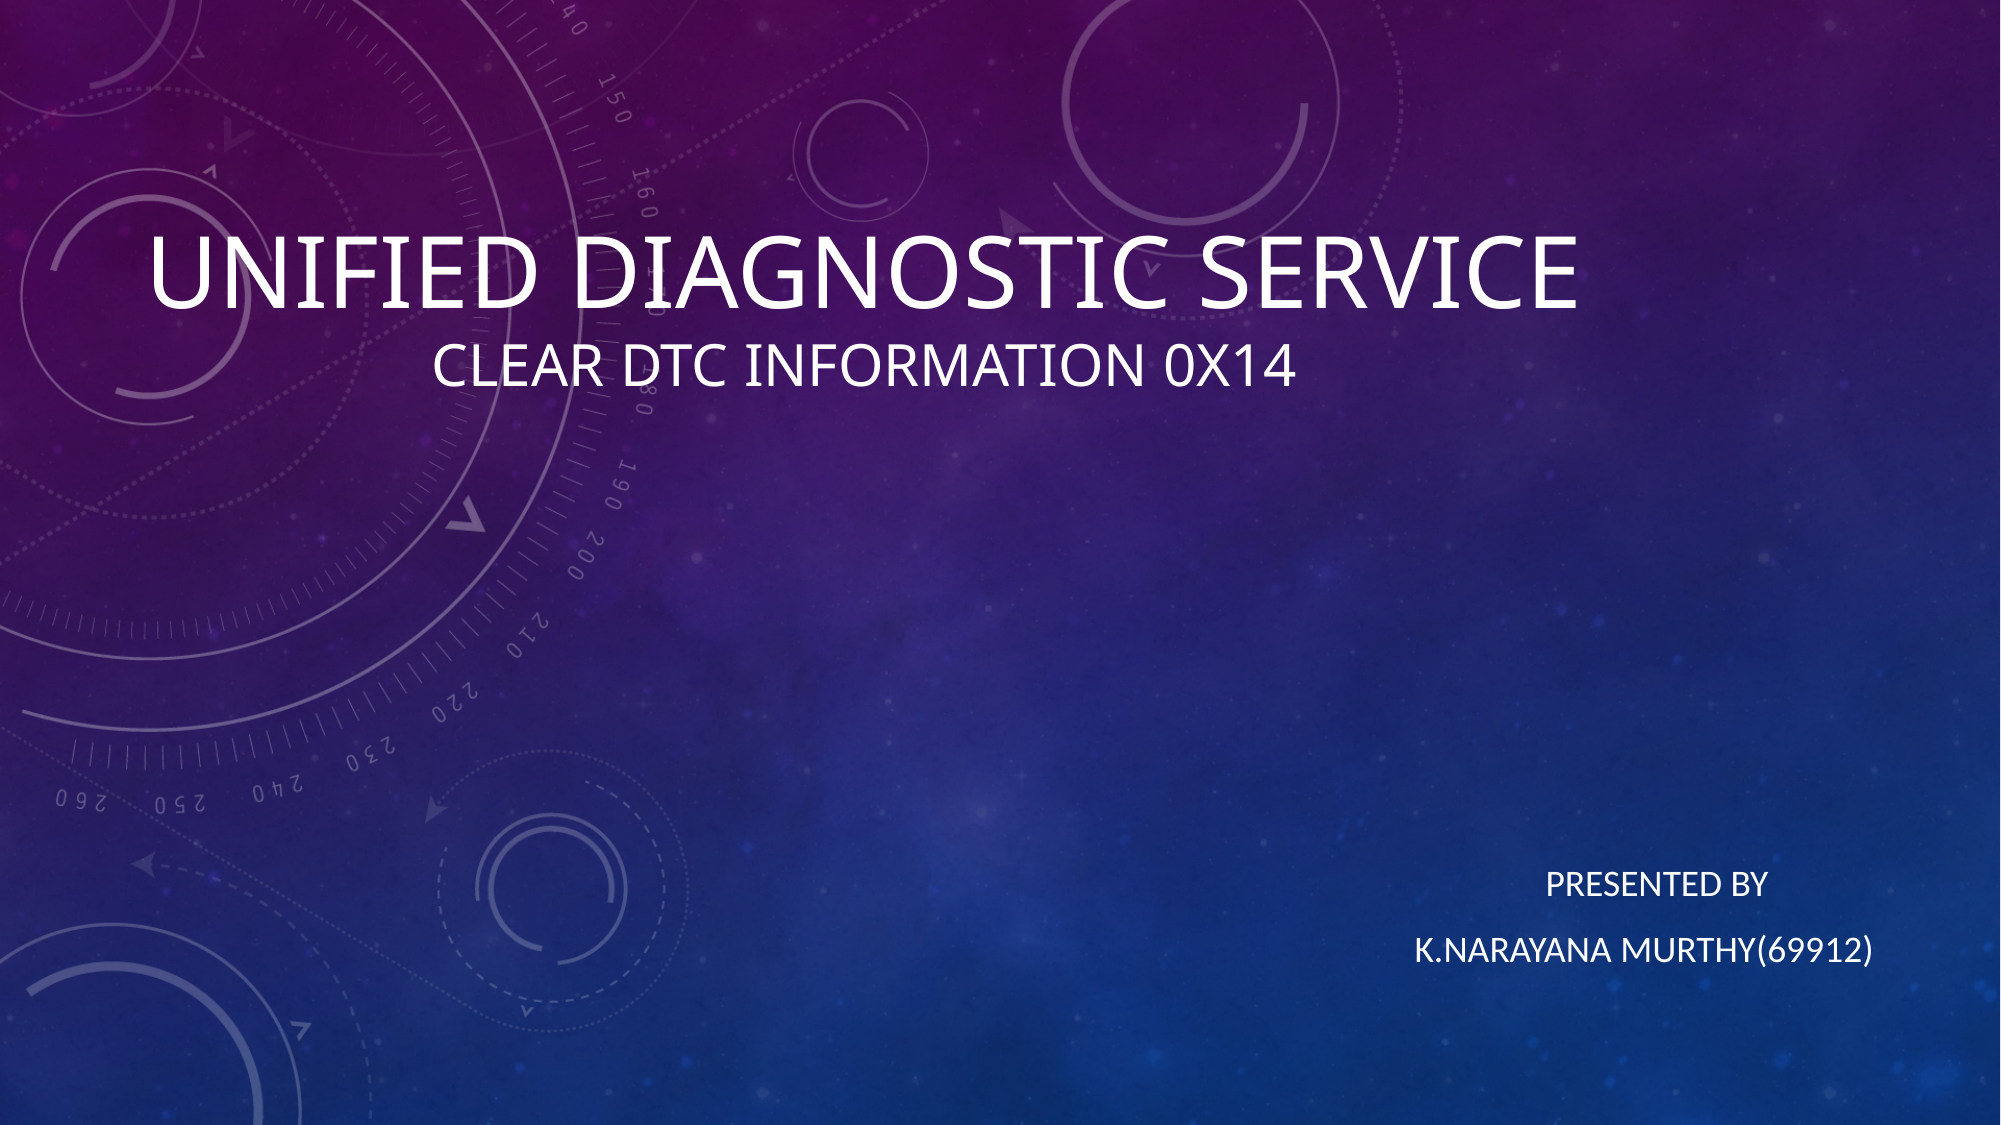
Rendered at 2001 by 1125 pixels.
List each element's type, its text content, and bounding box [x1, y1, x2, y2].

title UNIFIED DIAGNOSTIC SERVICE CLEAR DTC INFORMATION 0X14 [95, 8, 1634, 406]
picture [0, 0, 2001, 1125]
subtitle PRESENTED BY K.NARAYANA MURTHY(69912) [1349, 719, 1965, 1125]
